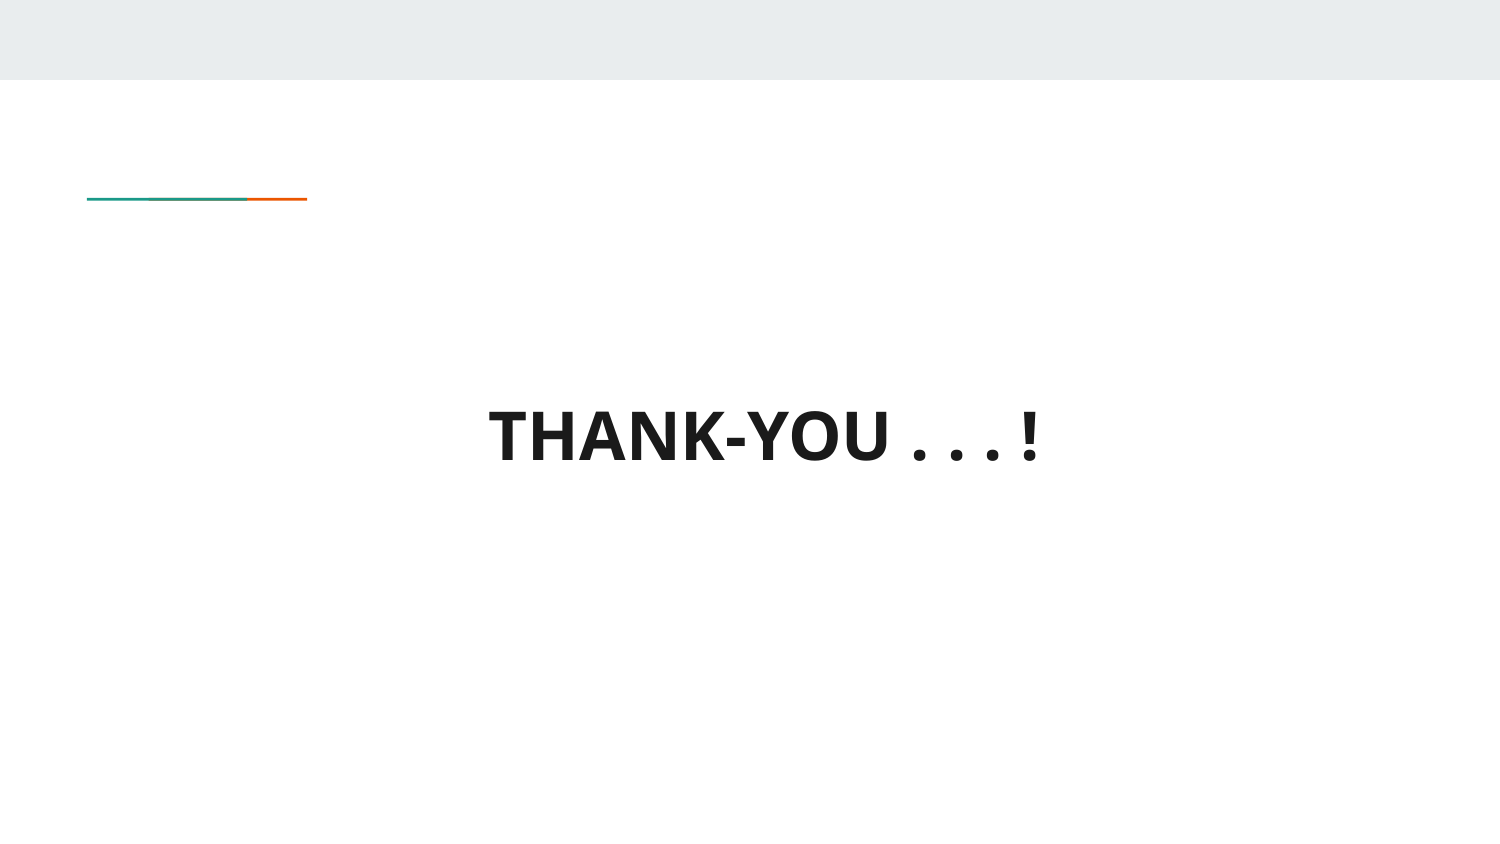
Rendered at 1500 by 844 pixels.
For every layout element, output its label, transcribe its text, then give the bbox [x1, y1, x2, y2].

title THANK-YOU . . . ! [450, 377, 1079, 538]
